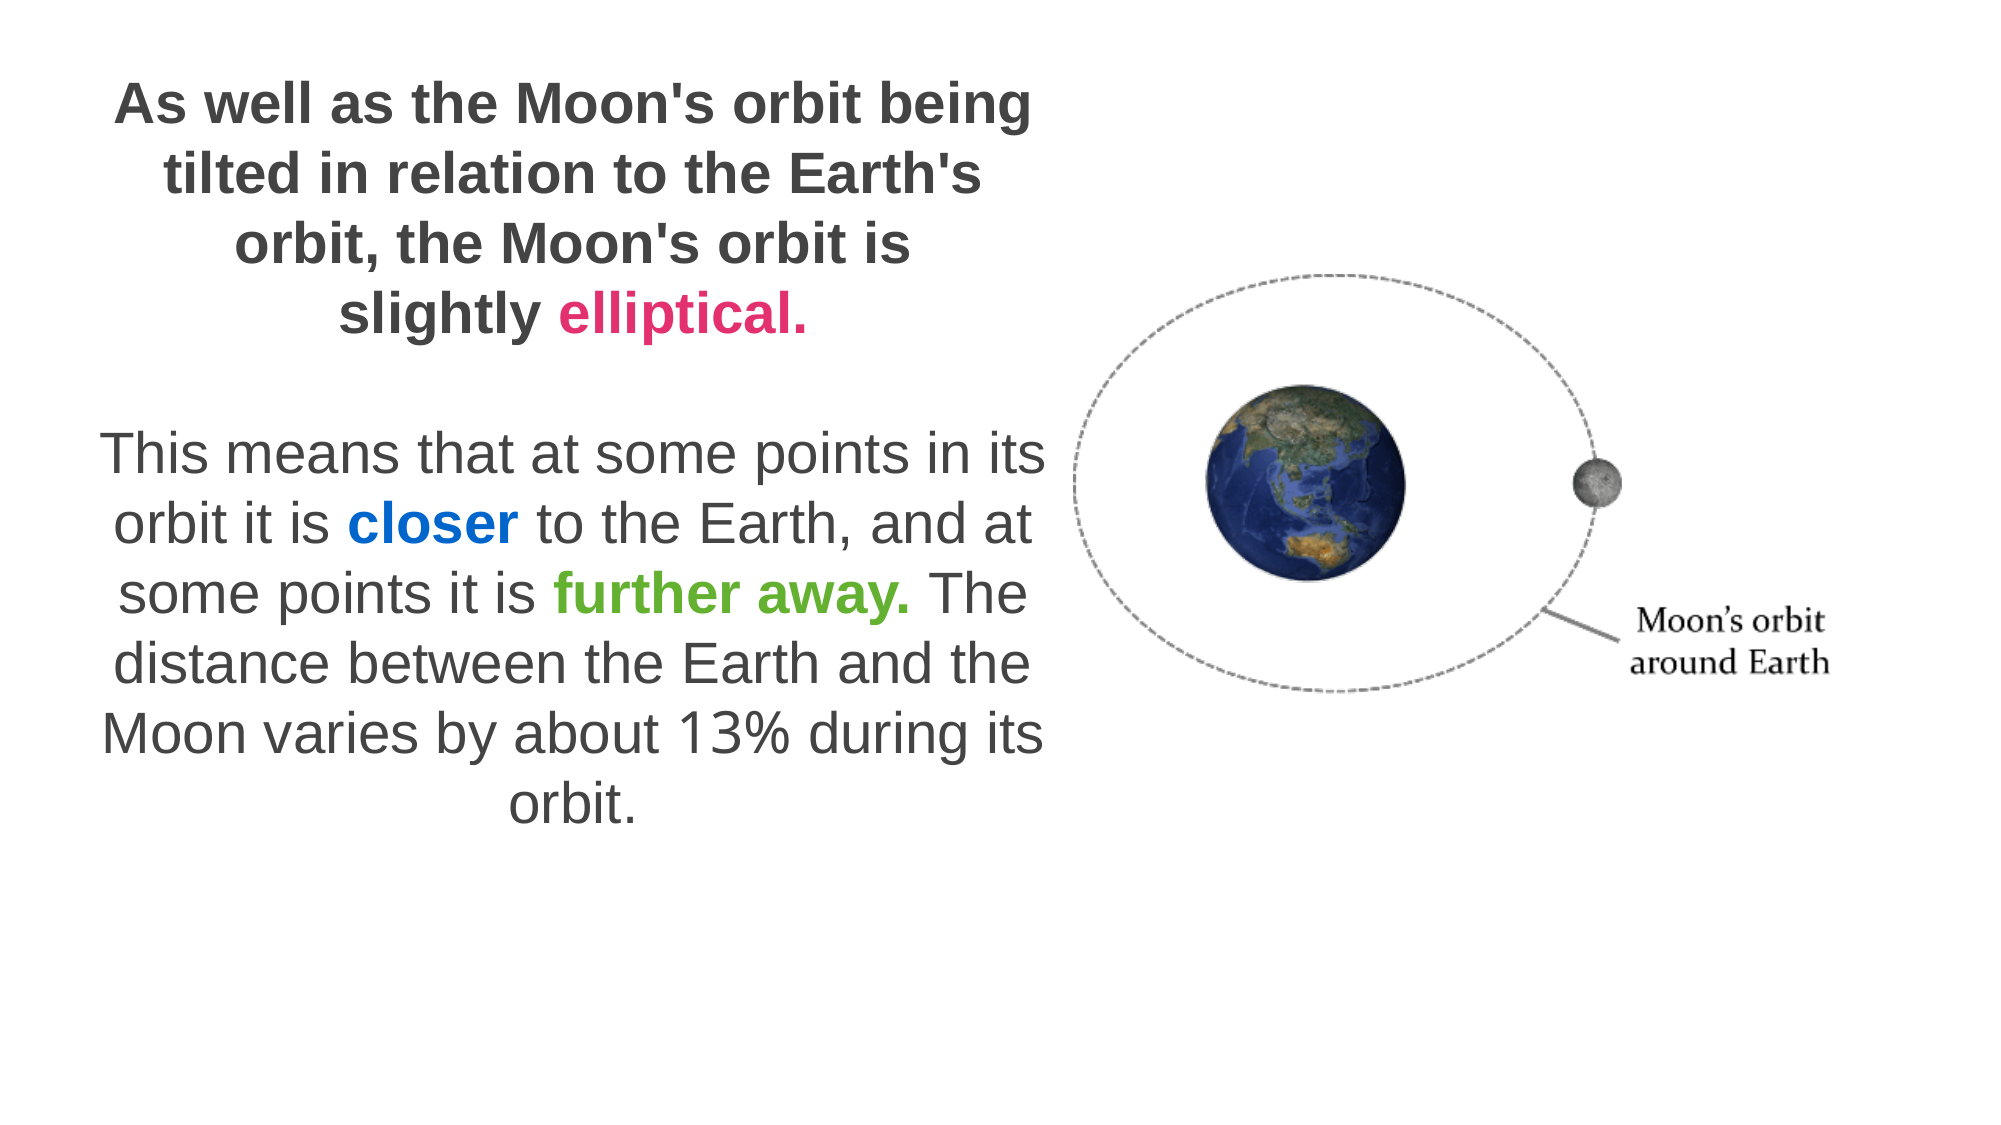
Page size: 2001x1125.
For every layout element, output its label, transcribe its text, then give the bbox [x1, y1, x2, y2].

text_box As well as the Moon's orbit being tilted in relation to the Earth's orbit, the Moon's orbit is slightly elliptical. This means that at some points in its orbit it is closer to the Earth, and at some points it is further away. The distance between the Earth and the Moon varies by about 13% during its orbit. [73, 58, 1074, 843]
picture [1073, 273, 1855, 703]
